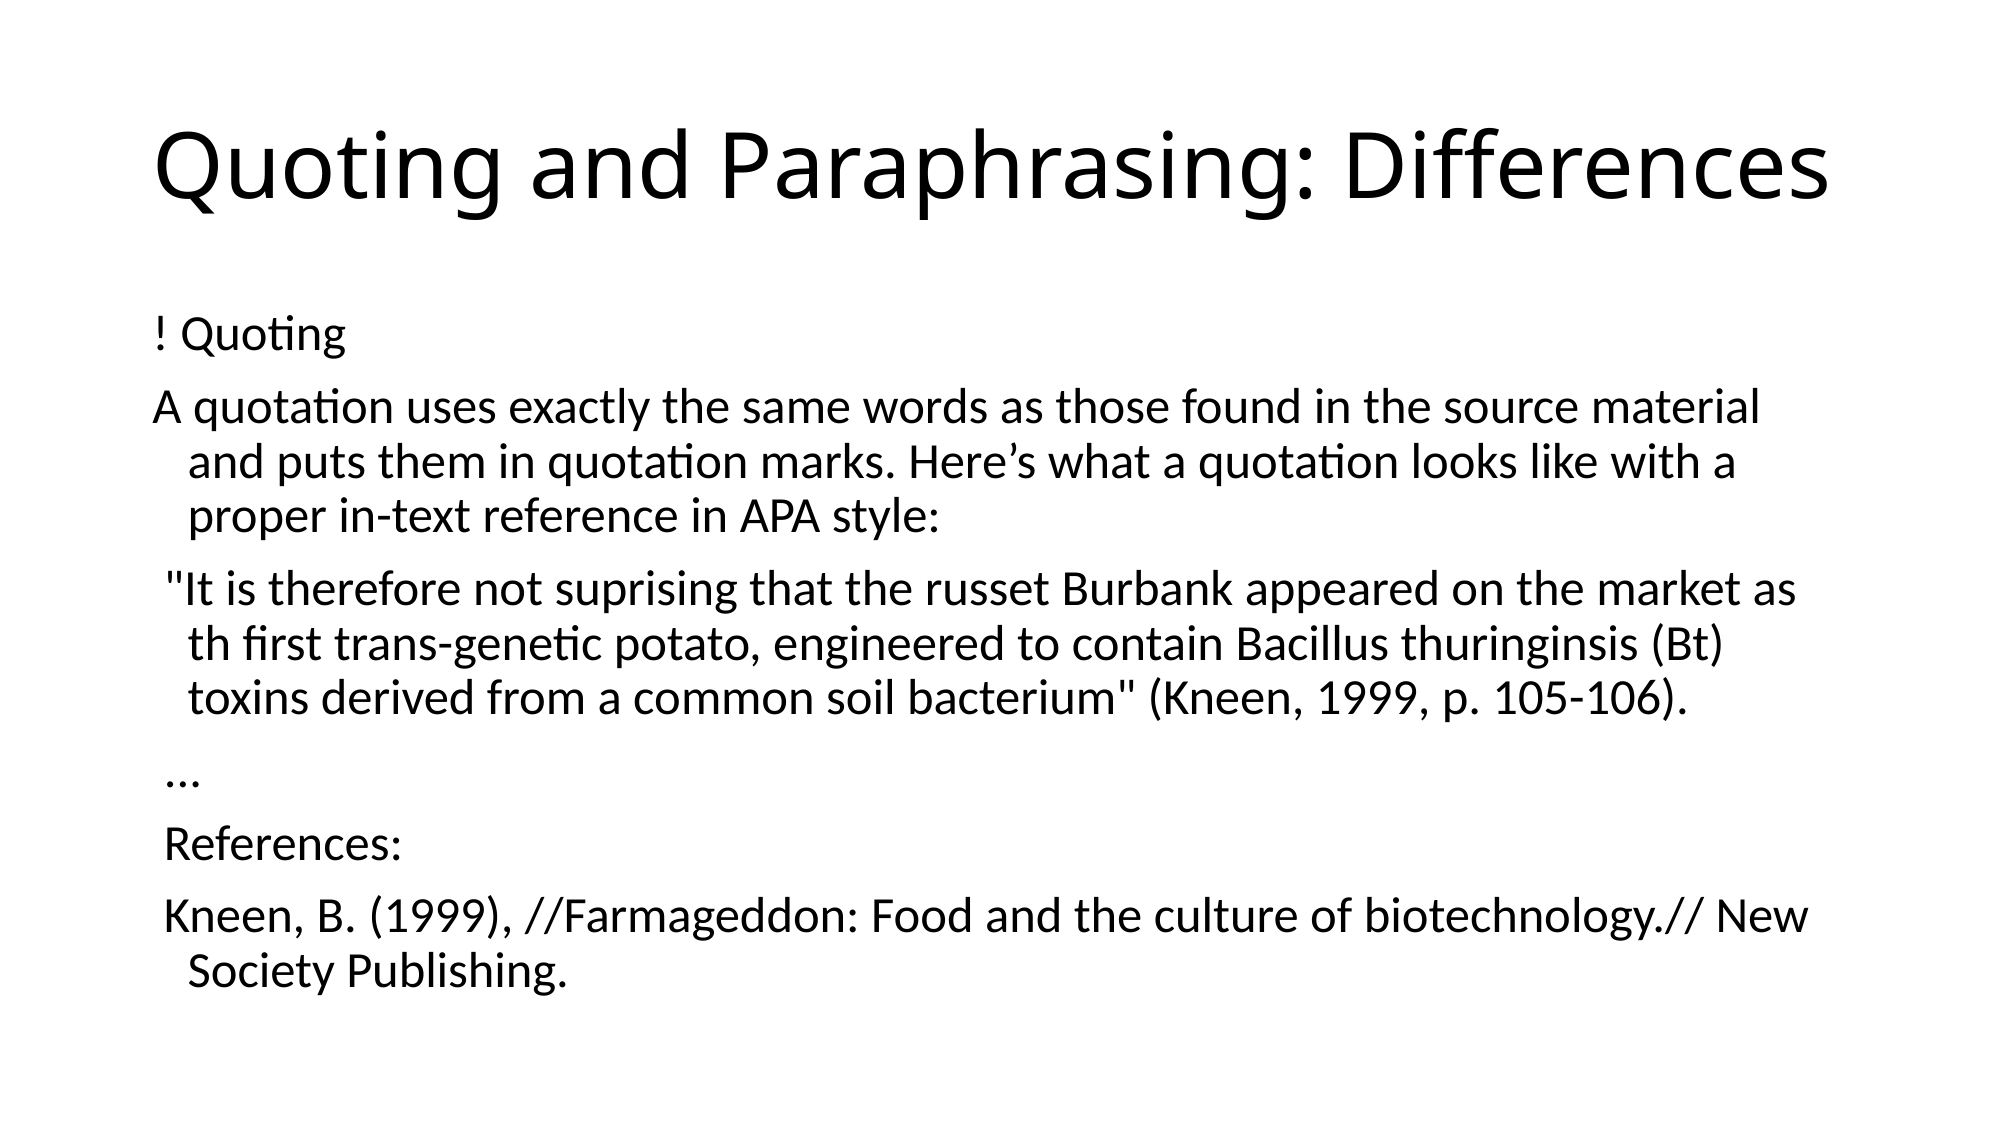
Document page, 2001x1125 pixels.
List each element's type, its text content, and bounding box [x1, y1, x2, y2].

title Quoting and Paraphrasing: Differences [137, 59, 1863, 278]
list ! Quoting A quotation uses exactly the same words as those found in the source material and puts them in quotation marks. Here’s what a quotation looks like with a proper in-text reference in APA style: "It is therefore not suprising that the russet Burbank appeared on the market as th first trans-genetic potato, engineered to contain Bacillus thuringinsis (Bt) toxins derived from a common soil bacterium" (Kneen, 1999, p. 105-106). ... References: Kneen, B. (1999), //Farmageddon: Food and the culture of biotechnology.// New Society Publishing. [137, 299, 1863, 1014]
